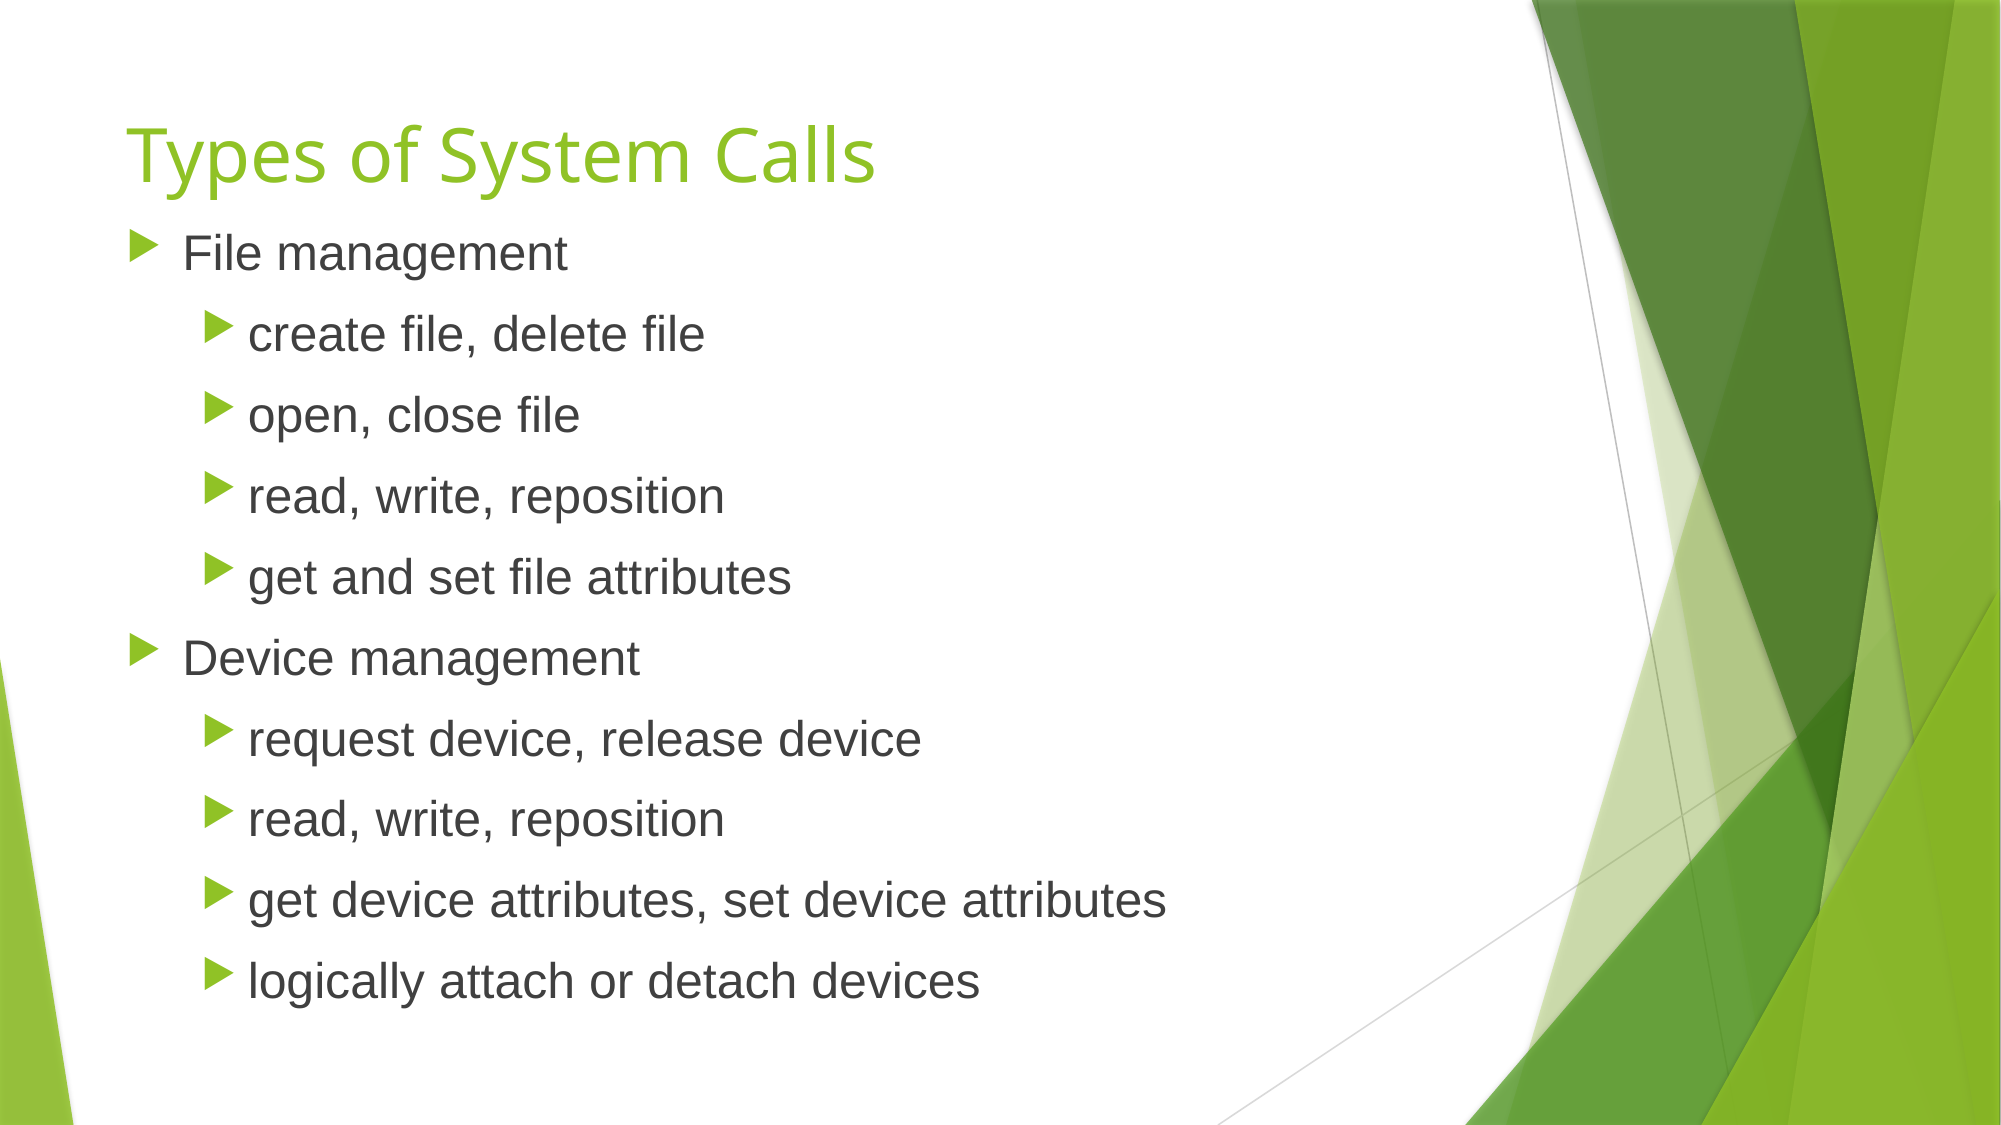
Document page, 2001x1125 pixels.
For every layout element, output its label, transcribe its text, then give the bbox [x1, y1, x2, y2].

title Types of System Calls [111, 99, 1522, 213]
list File management create file, delete file open, close file read, write, reposition get and set file attributes Device management request device, release device read, write, reposition get device attributes, set device attributes logically attach or detach devices [111, 213, 1522, 1046]
